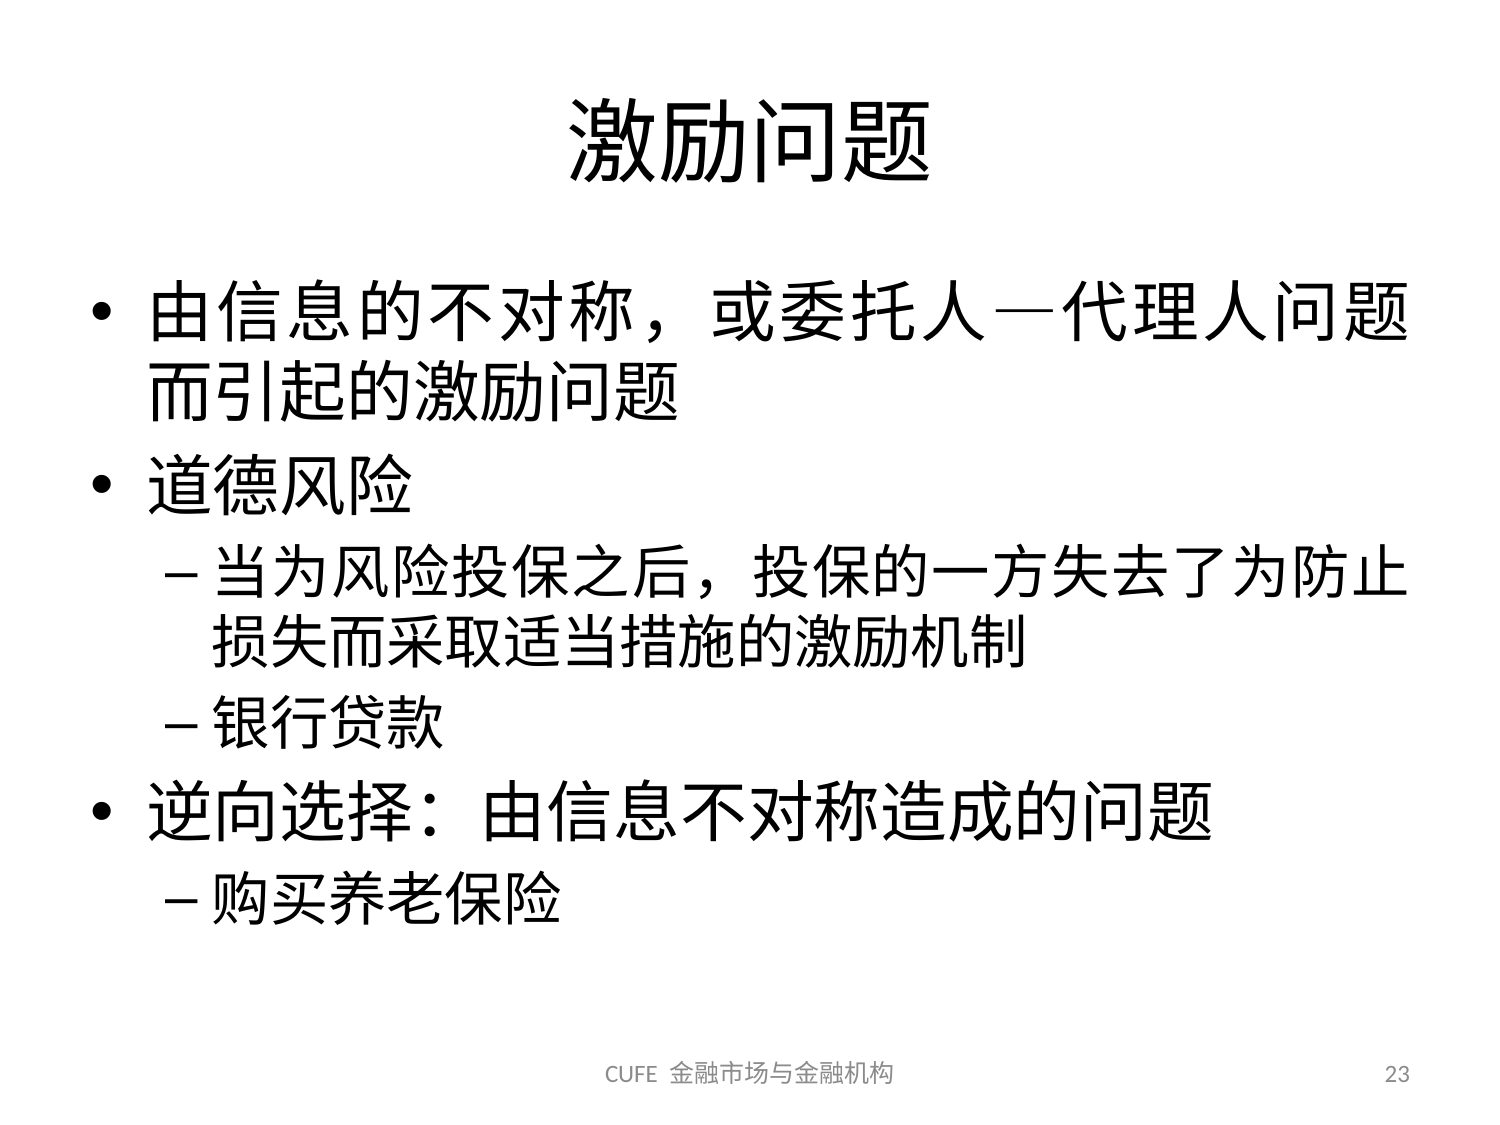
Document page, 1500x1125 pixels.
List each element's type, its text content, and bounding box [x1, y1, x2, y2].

slide_number 23 [1074, 1042, 1425, 1103]
footer CUFE 金融市场与金融机构 [512, 1042, 988, 1103]
title 激励问题 [75, 45, 1425, 233]
list 由信息的不对称，或委托人―代理人问题而引起的激励问题 道德风险 当为风险投保之后，投保的一方失去了为防止损失而采取适当措施的激励机制 银行贷款 逆向选择：由信息不对称造成的问题 购买养老保险 [75, 262, 1425, 1005]
